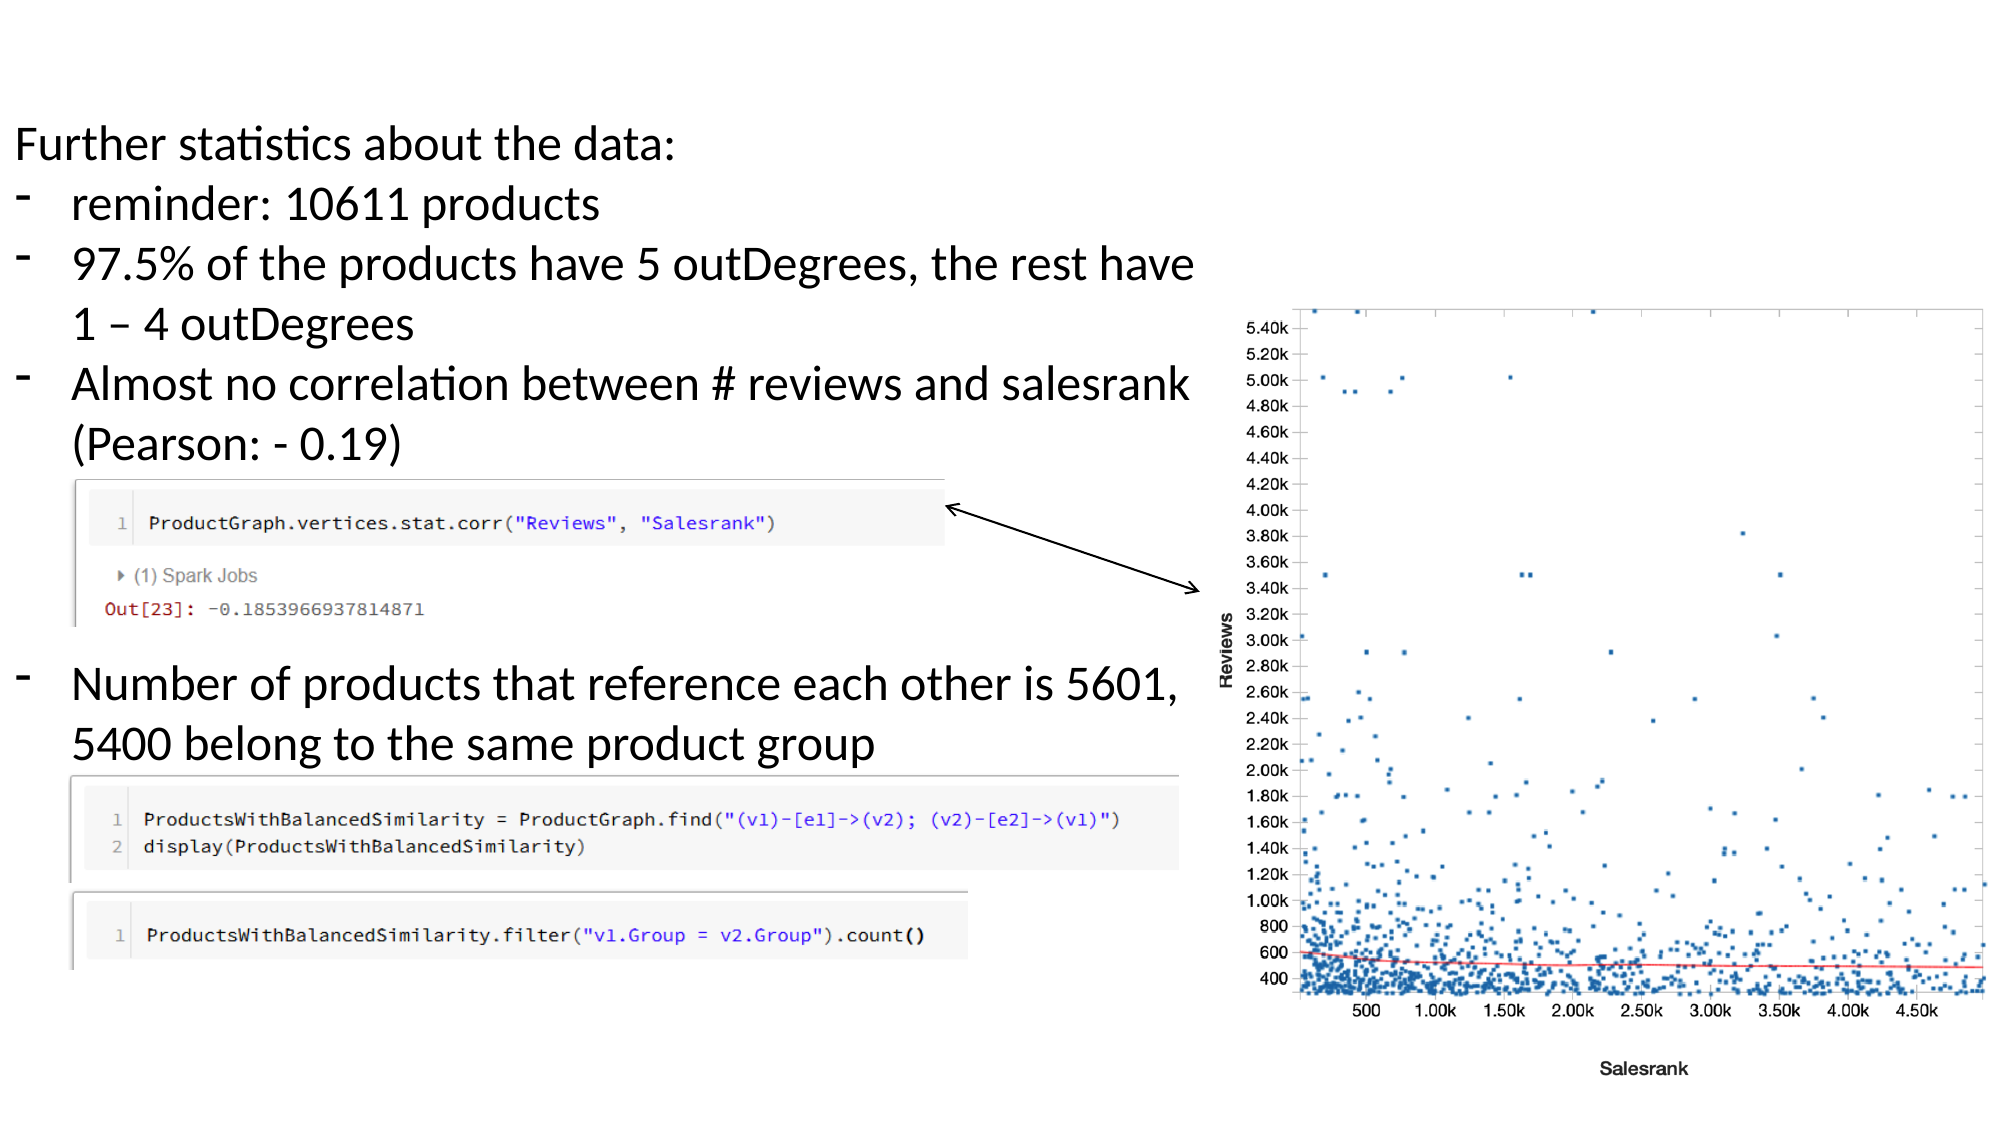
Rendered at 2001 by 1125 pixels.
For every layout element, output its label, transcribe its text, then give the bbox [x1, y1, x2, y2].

picture [1214, 296, 2000, 1085]
picture [68, 888, 968, 970]
text_box Further statistics about the data: reminder: 10611 products 97.5% of the products have 5 outDegrees, the rest have 1 – 4 outDegrees Almost no correlation between # reviews and salesrank (Pearson: - 0.19) Number of products that reference each other is 5601, 5400 belong to the same product group [0, 103, 1236, 898]
picture [68, 773, 1179, 883]
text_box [945, 505, 1200, 592]
picture [68, 479, 945, 627]
